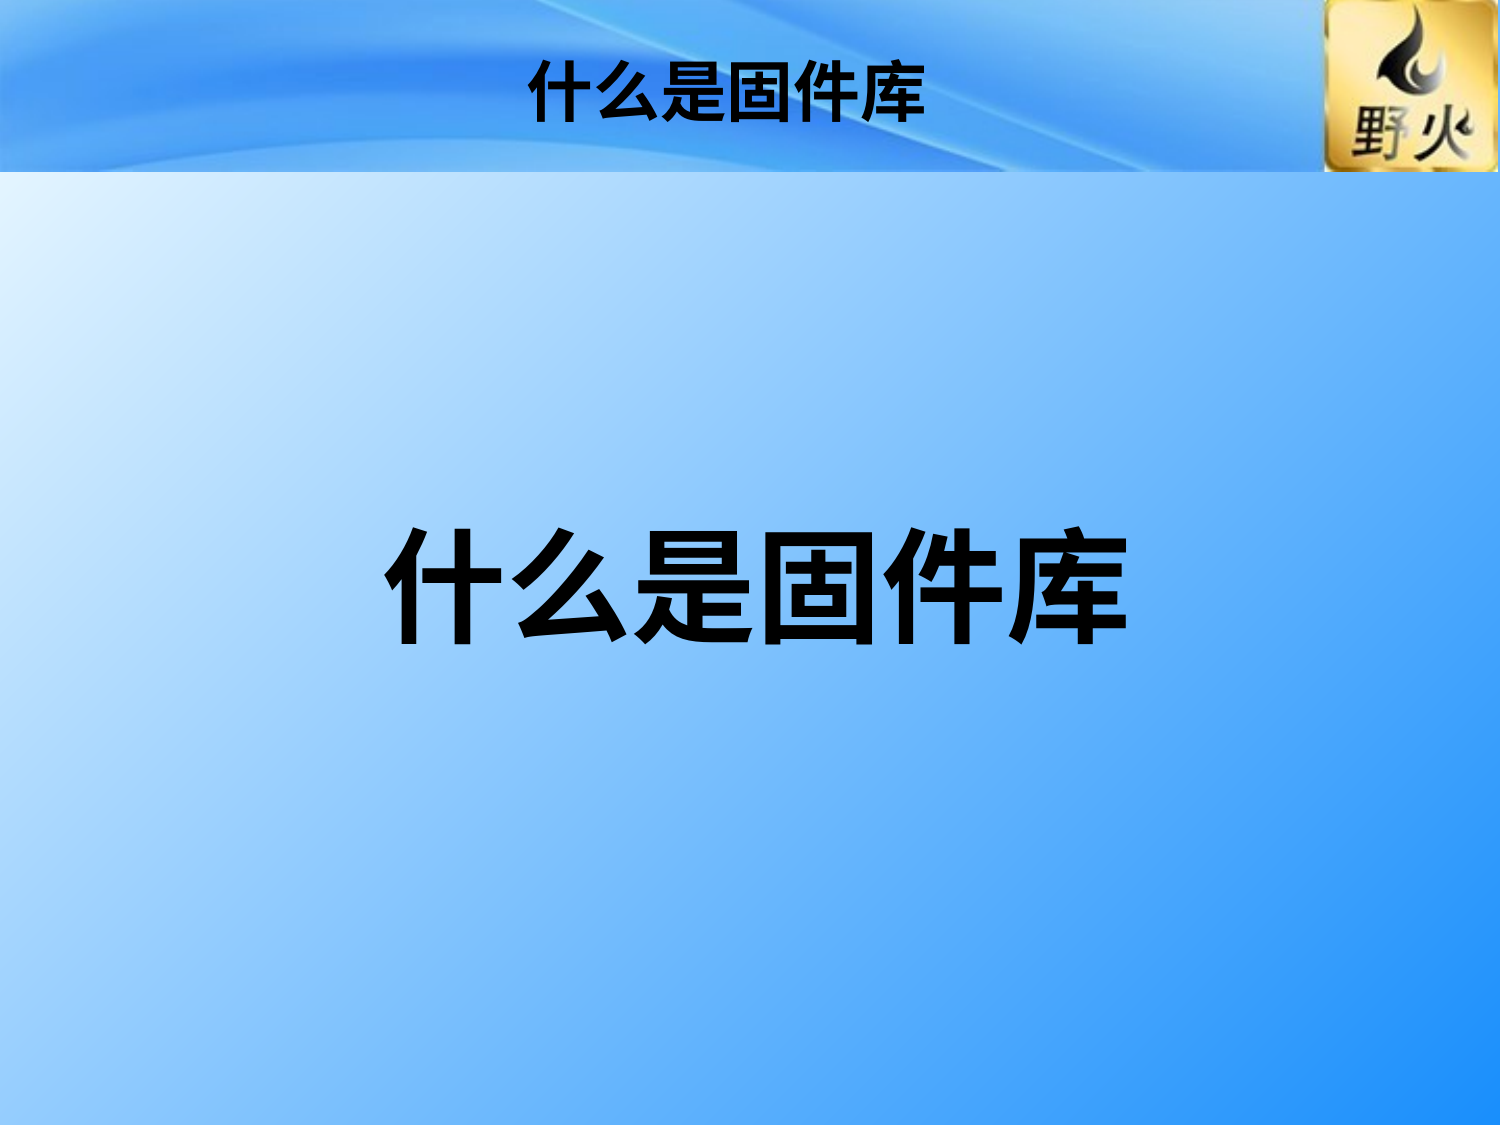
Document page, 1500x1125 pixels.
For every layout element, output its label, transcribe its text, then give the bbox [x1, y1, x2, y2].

picture [0, 0, 1498, 172]
text_box 什么是固件库 [366, 426, 1164, 667]
